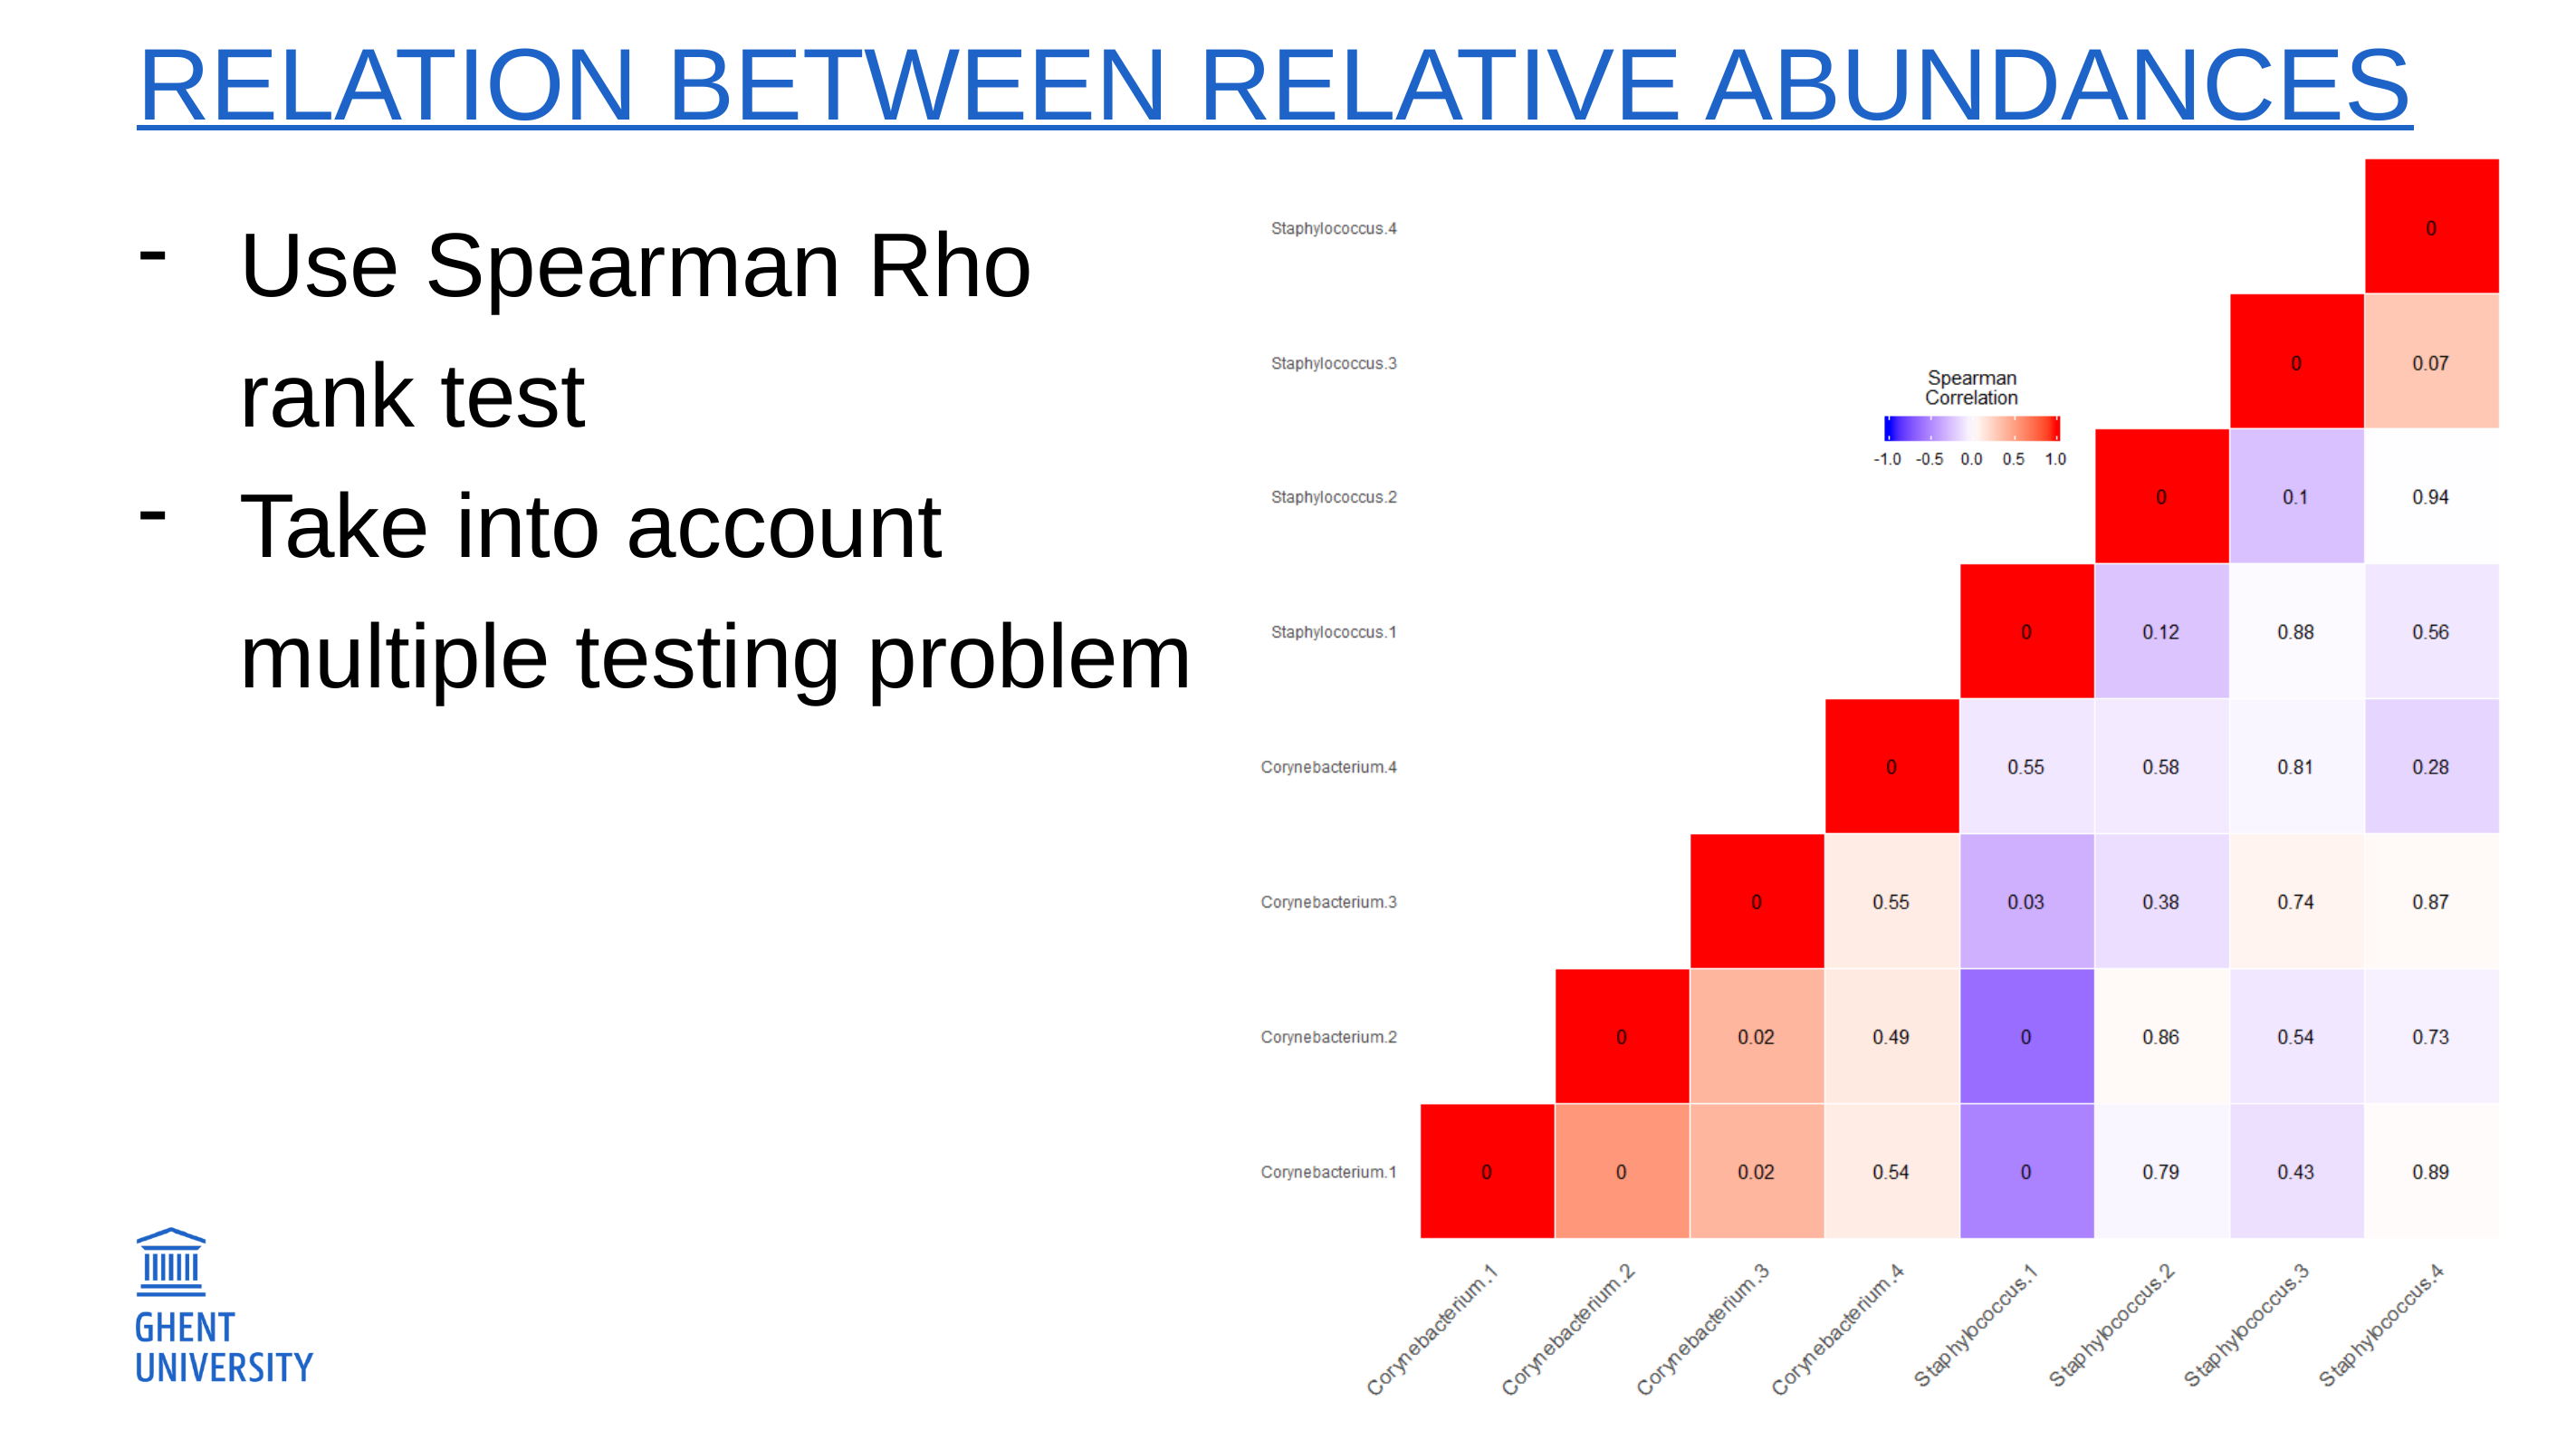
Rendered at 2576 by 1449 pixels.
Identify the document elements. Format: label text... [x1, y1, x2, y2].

picture [68, 1175, 411, 1449]
list Use Spearman Rho rank test Take into account multiple testing problem [124, 177, 1216, 1244]
picture [1232, 136, 2542, 1407]
title Relation between relative abundances [123, 20, 2456, 149]
